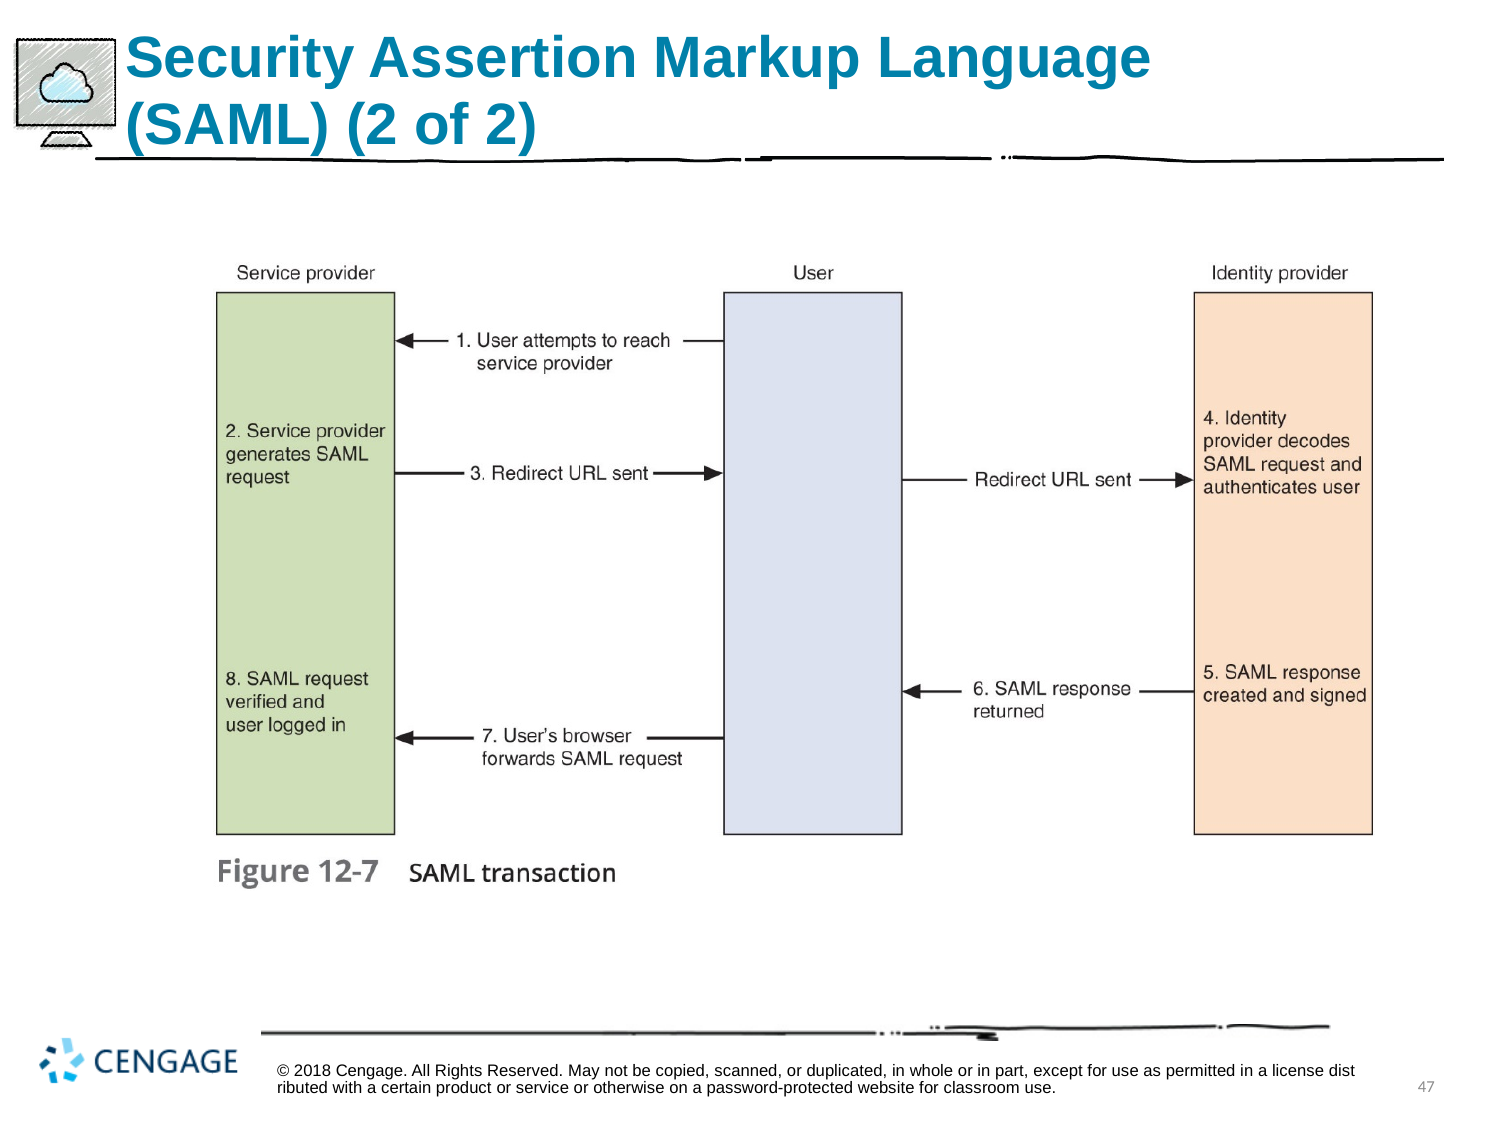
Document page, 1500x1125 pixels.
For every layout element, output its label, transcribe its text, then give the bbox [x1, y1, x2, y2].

picture [13, 36, 117, 151]
picture [261, 1024, 1331, 1041]
picture [19, 1024, 250, 1096]
picture [213, 262, 1375, 892]
title Security Assertion Markup Language (S A M L) (2 of 2) [125, 23, 1225, 159]
footer © 2018 Cengage. All Rights Reserved. May not be copied, scanned, or duplicated, in whole or in part, except for use as permitted in a license distributed with a certain product or service or otherwise on a password-protected website for classroom use. [262, 1050, 1375, 1091]
picture [95, 155, 1444, 163]
